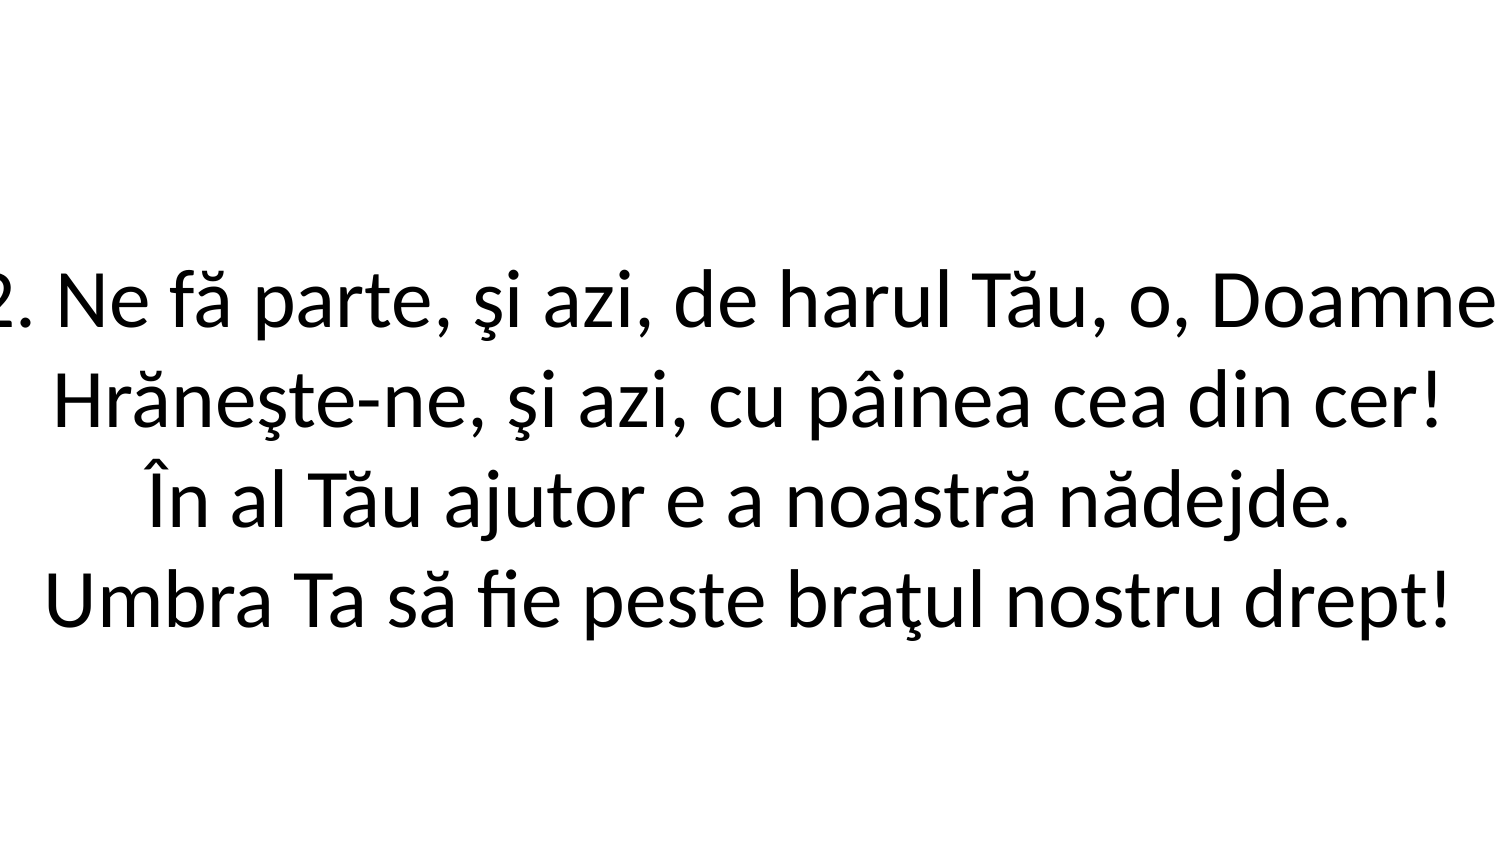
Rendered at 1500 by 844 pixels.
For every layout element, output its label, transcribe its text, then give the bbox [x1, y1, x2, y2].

text_box 2. Ne fă parte, şi azi, de harul Tău, o, Doamne! Hrăneşte-ne, şi azi, cu pâinea cea din cer! În al Tău ajutor e a noastră nădejde. Umbra Ta să fie peste braţul nostru drept! [0, 192, 1500, 652]
